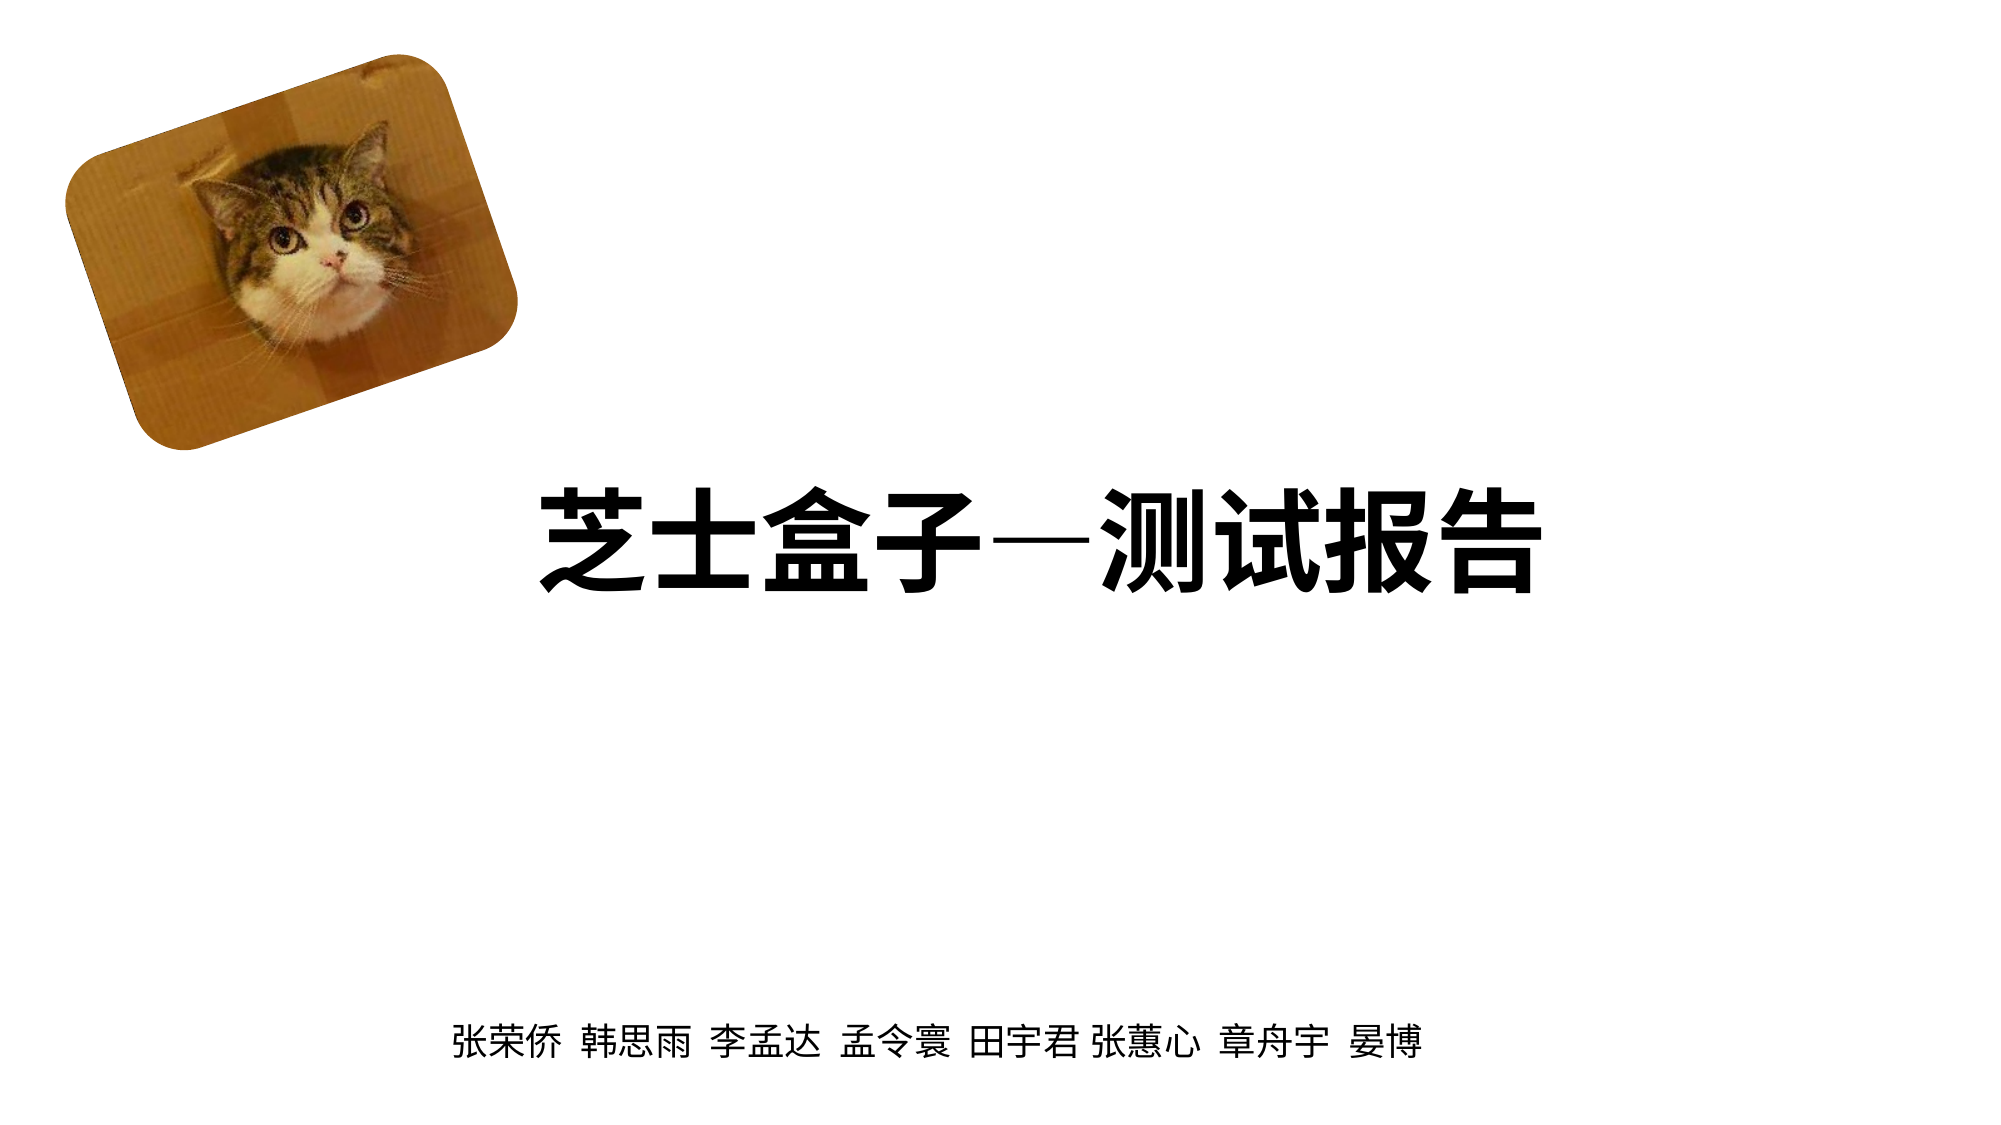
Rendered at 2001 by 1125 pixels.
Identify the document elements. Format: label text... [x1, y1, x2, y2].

text_box 芝士盒子—测试报告 [520, 464, 1563, 614]
picture [65, 54, 518, 451]
text_box 张荣侨 韩思雨 李孟达 孟令寰 田宇君 张蕙心 章舟宇 晏博 [435, 960, 1671, 1071]
